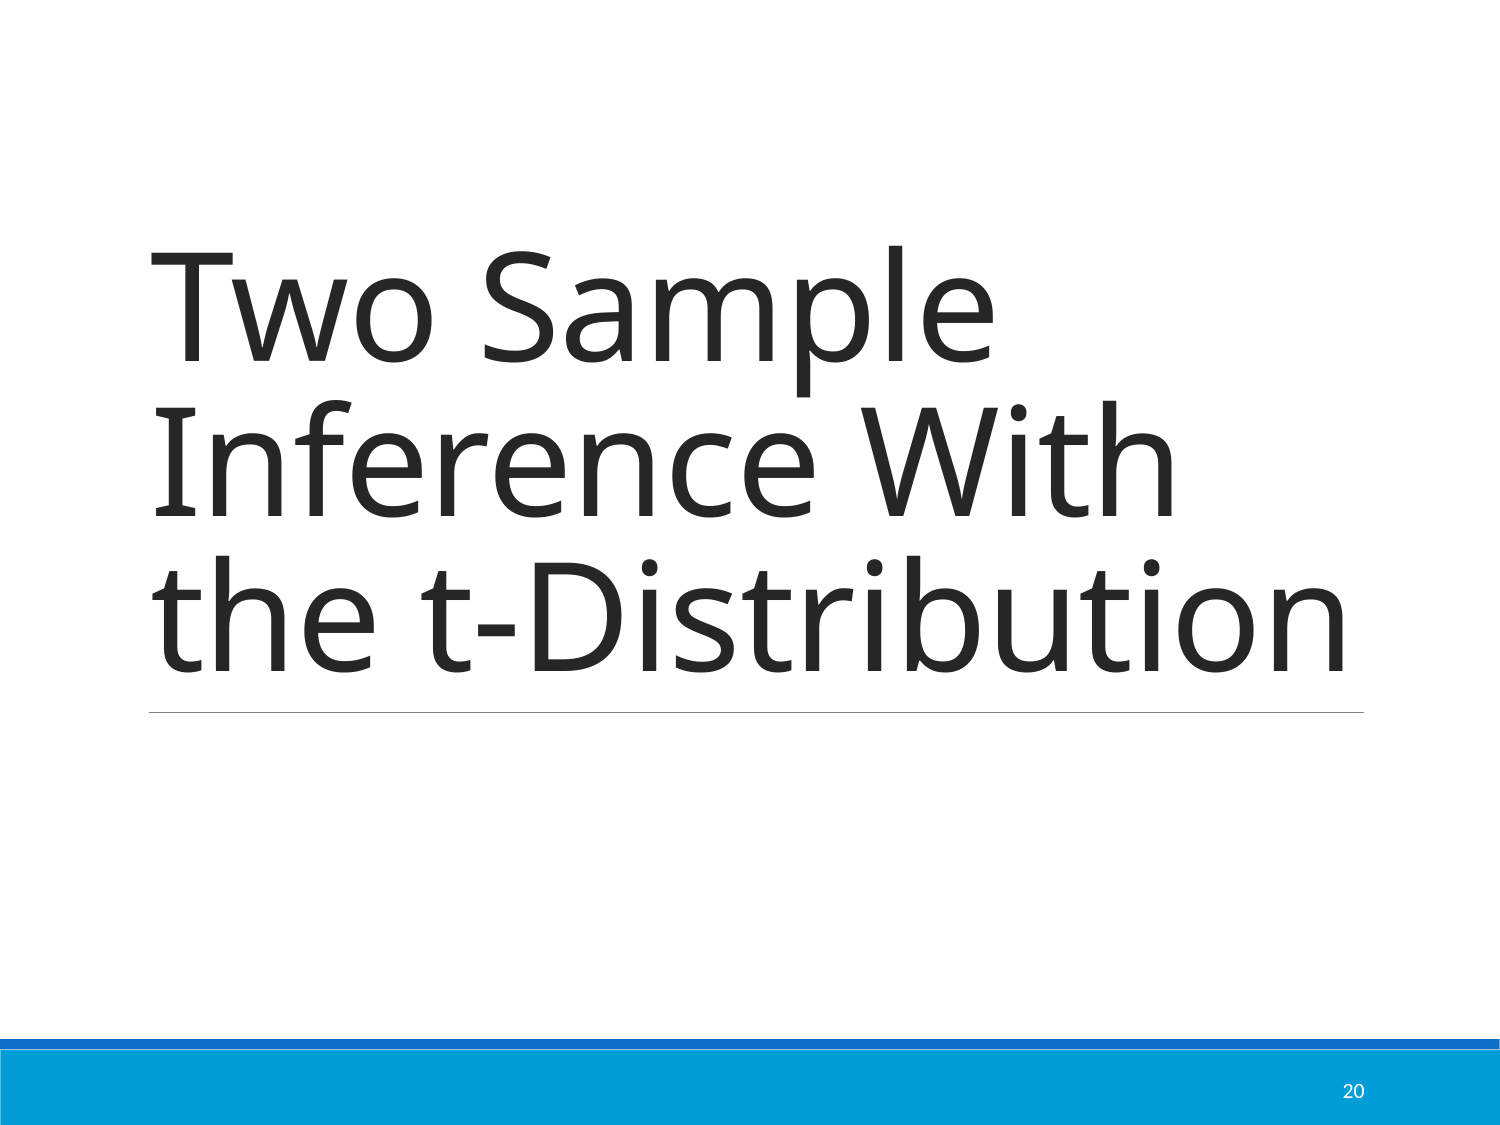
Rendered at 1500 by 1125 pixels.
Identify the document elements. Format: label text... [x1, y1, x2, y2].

slide_number 20 [1218, 1059, 1380, 1120]
title Two Sample Inference With the t-Distribution [135, 124, 1373, 710]
